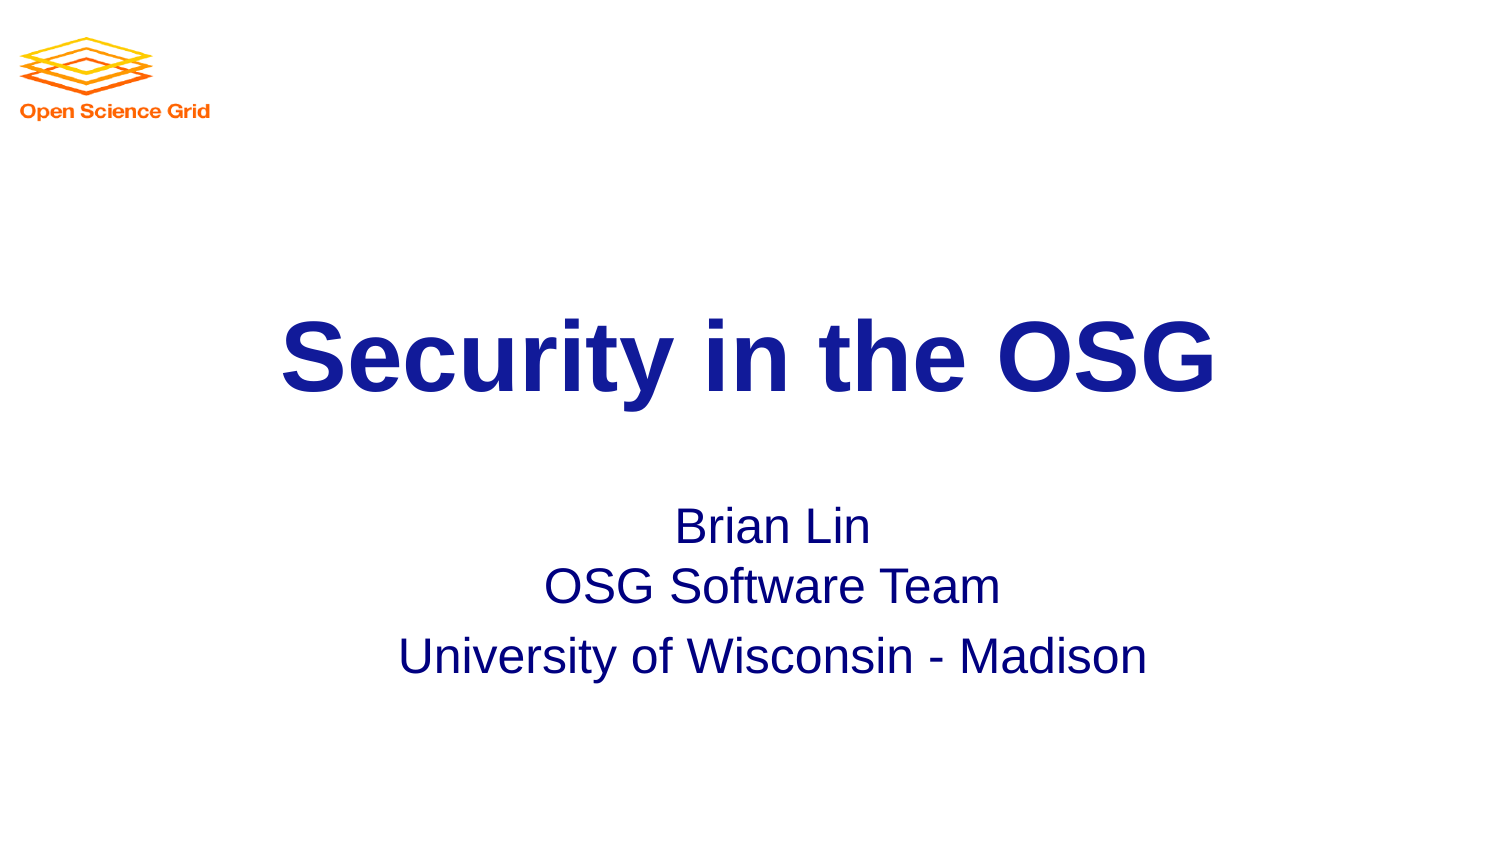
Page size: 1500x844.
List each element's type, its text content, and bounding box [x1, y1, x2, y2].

subtitle Brian Lin OSG Software Team University of Wisconsin - Madison [106, 478, 1440, 694]
picture [0, 20, 229, 134]
title Security in the OSG [112, 281, 1388, 422]
